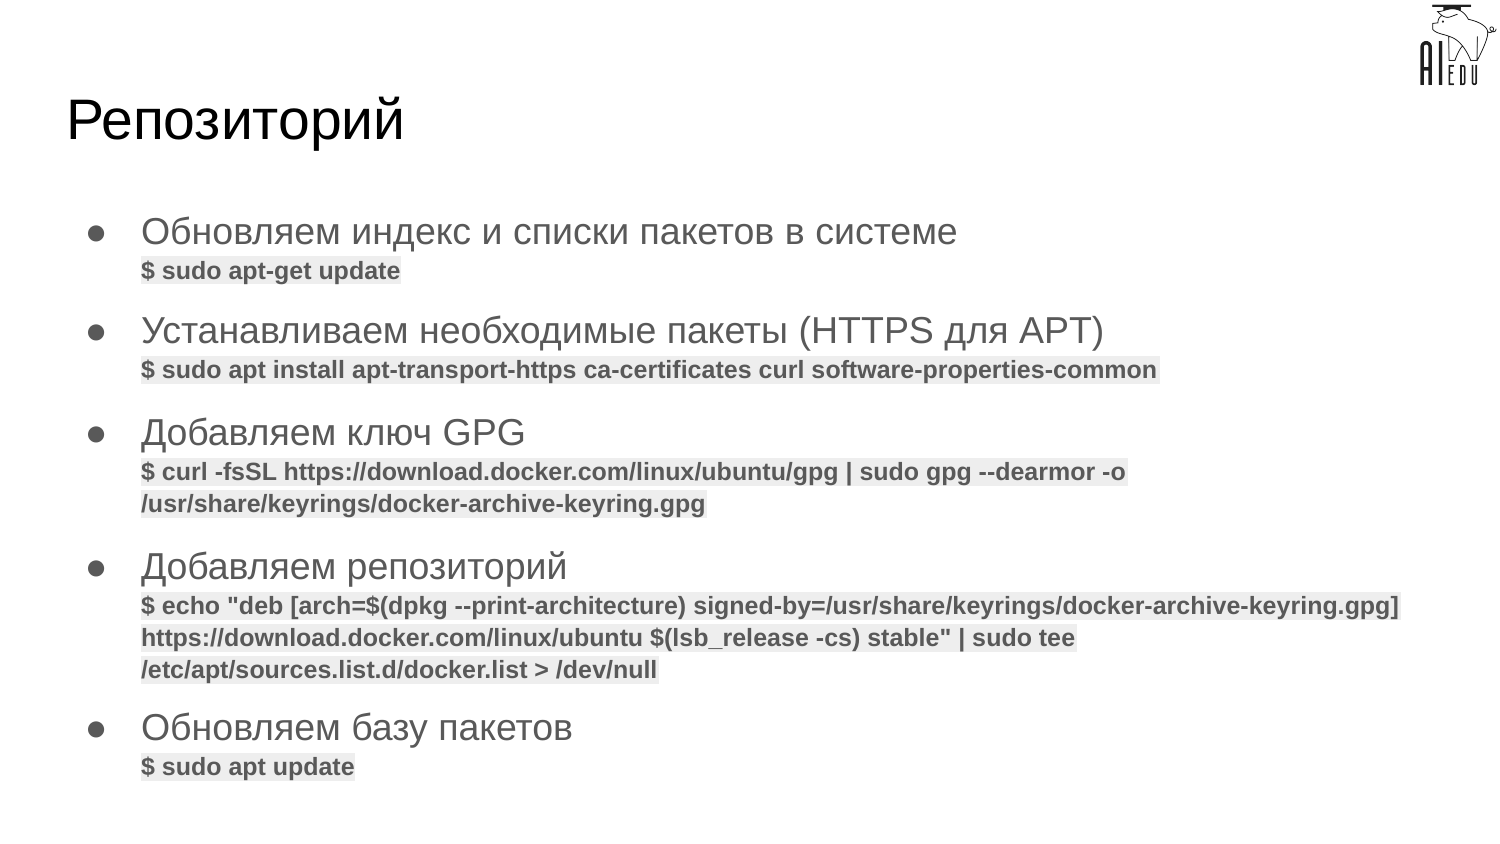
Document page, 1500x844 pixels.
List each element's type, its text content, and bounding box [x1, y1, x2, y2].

list Обновляем индекс и списки пакетов в системе $ sudo apt-get update Устанавливаем необходимые пакеты (HTTPS для APT) $ sudo apt install apt-transport-https ca-certificates curl software-properties-common Добавляем ключ GPG $ curl -fsSL https://download.docker.com/linux/ubuntu/gpg | sudo gpg --dearmor -o /usr/share/keyrings/docker-archive-keyring.gpg Добавляем репозиторий $ echo "deb [arch=$(dpkg --print-architecture) signed-by=/usr/share/keyrings/docker-archive-keyring.gpg] https://download.docker.com/linux/ubuntu $(lsb_release -cs) stable" | sudo tee /etc/apt/sources.list.d/docker.list > /dev/null Обновляем базу пакетов $ sudo apt update [51, 189, 1449, 835]
title Репозиторий [51, 72, 1449, 167]
picture [1410, 0, 1500, 95]
